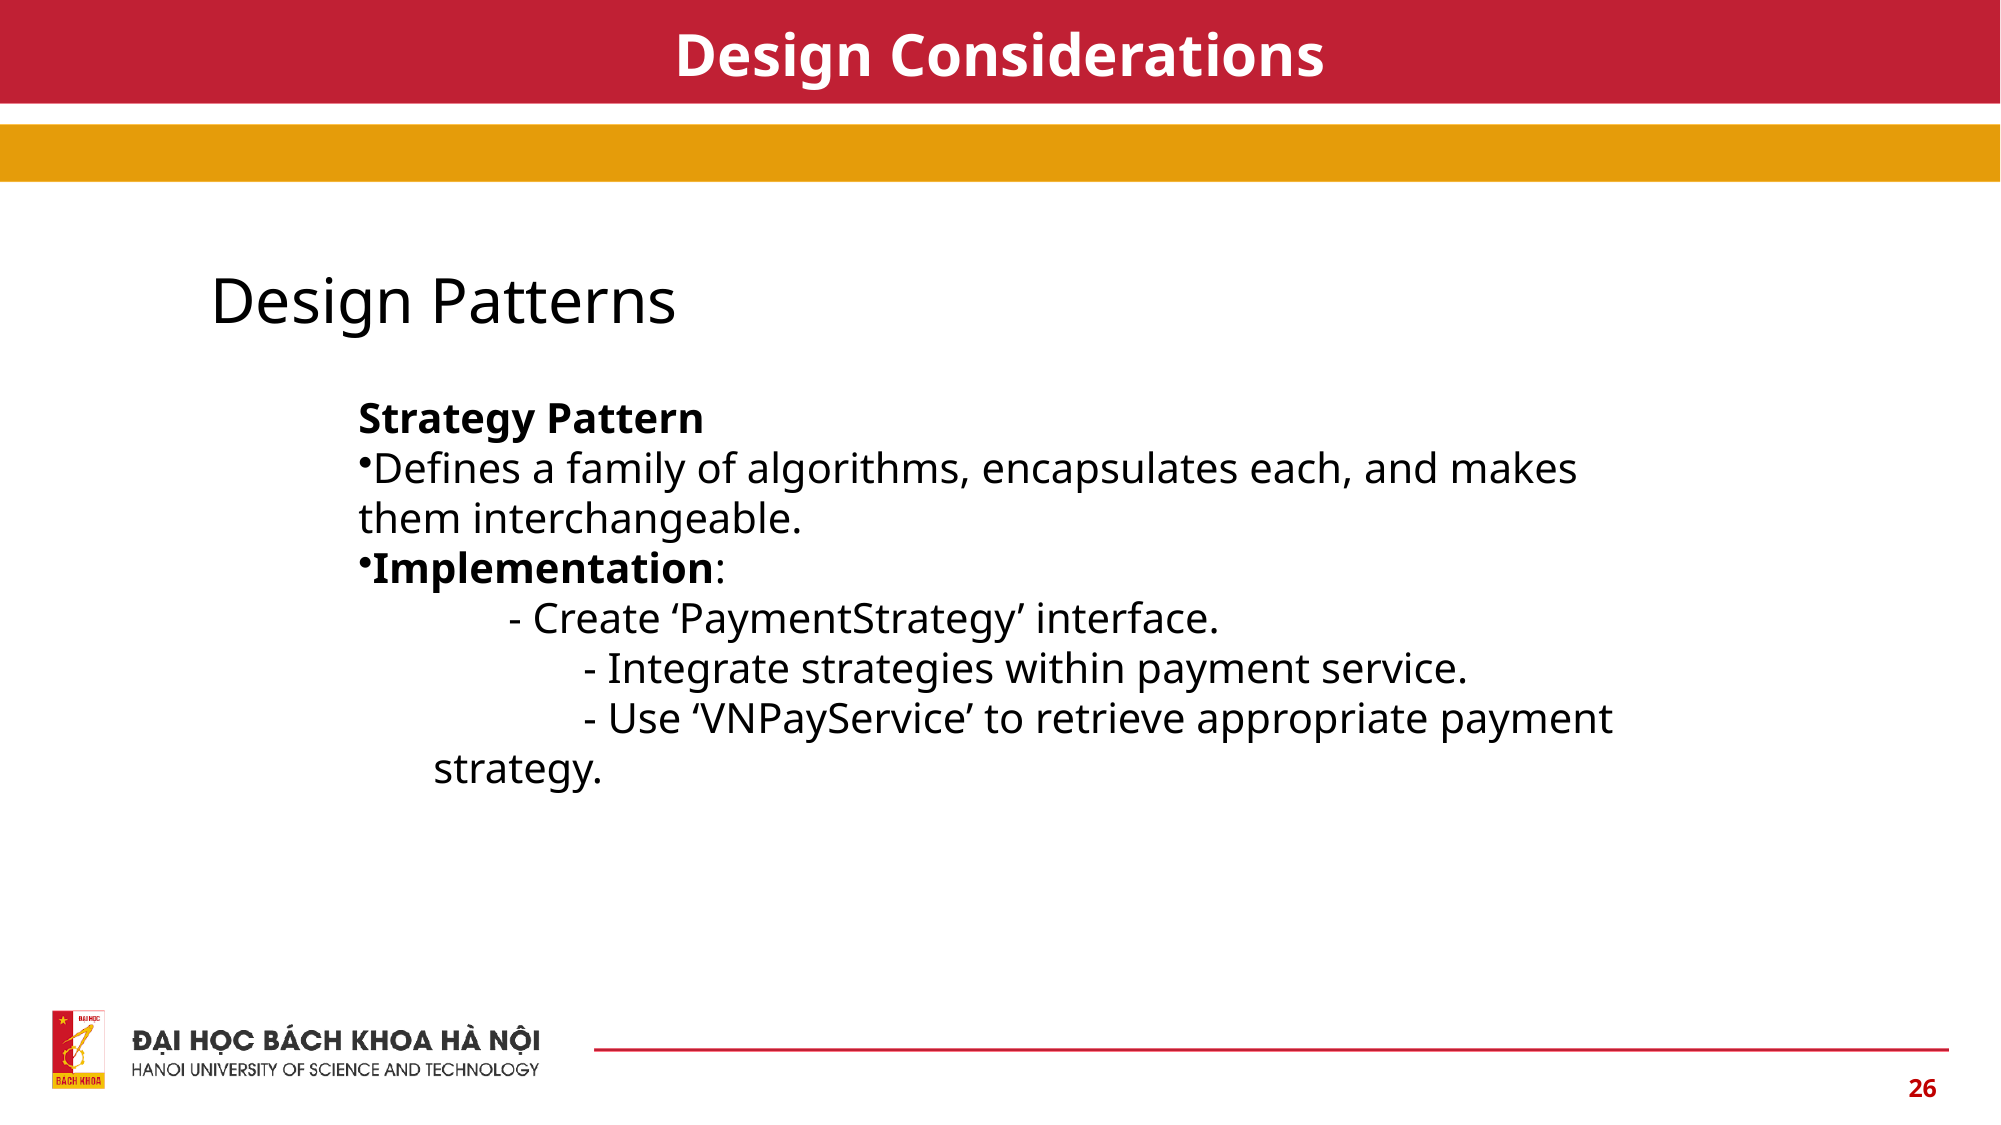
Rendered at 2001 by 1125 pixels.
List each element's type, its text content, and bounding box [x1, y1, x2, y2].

slide_number 26 [1502, 1065, 1953, 1125]
text_box Strategy Pattern Defines a family of algorithms, encapsulates each, and makes them interchangeable. Implementation: - Create ‘PaymentStrategy’ interface. - Integrate strategies within payment service. - Use ‘VNPayService’ to retrieve appropriate payment strategy. [343, 384, 1657, 850]
title Design Considerations [55, 18, 1945, 90]
picture [0, 0, 2001, 1125]
text_box Design Patterns [195, 253, 1349, 344]
